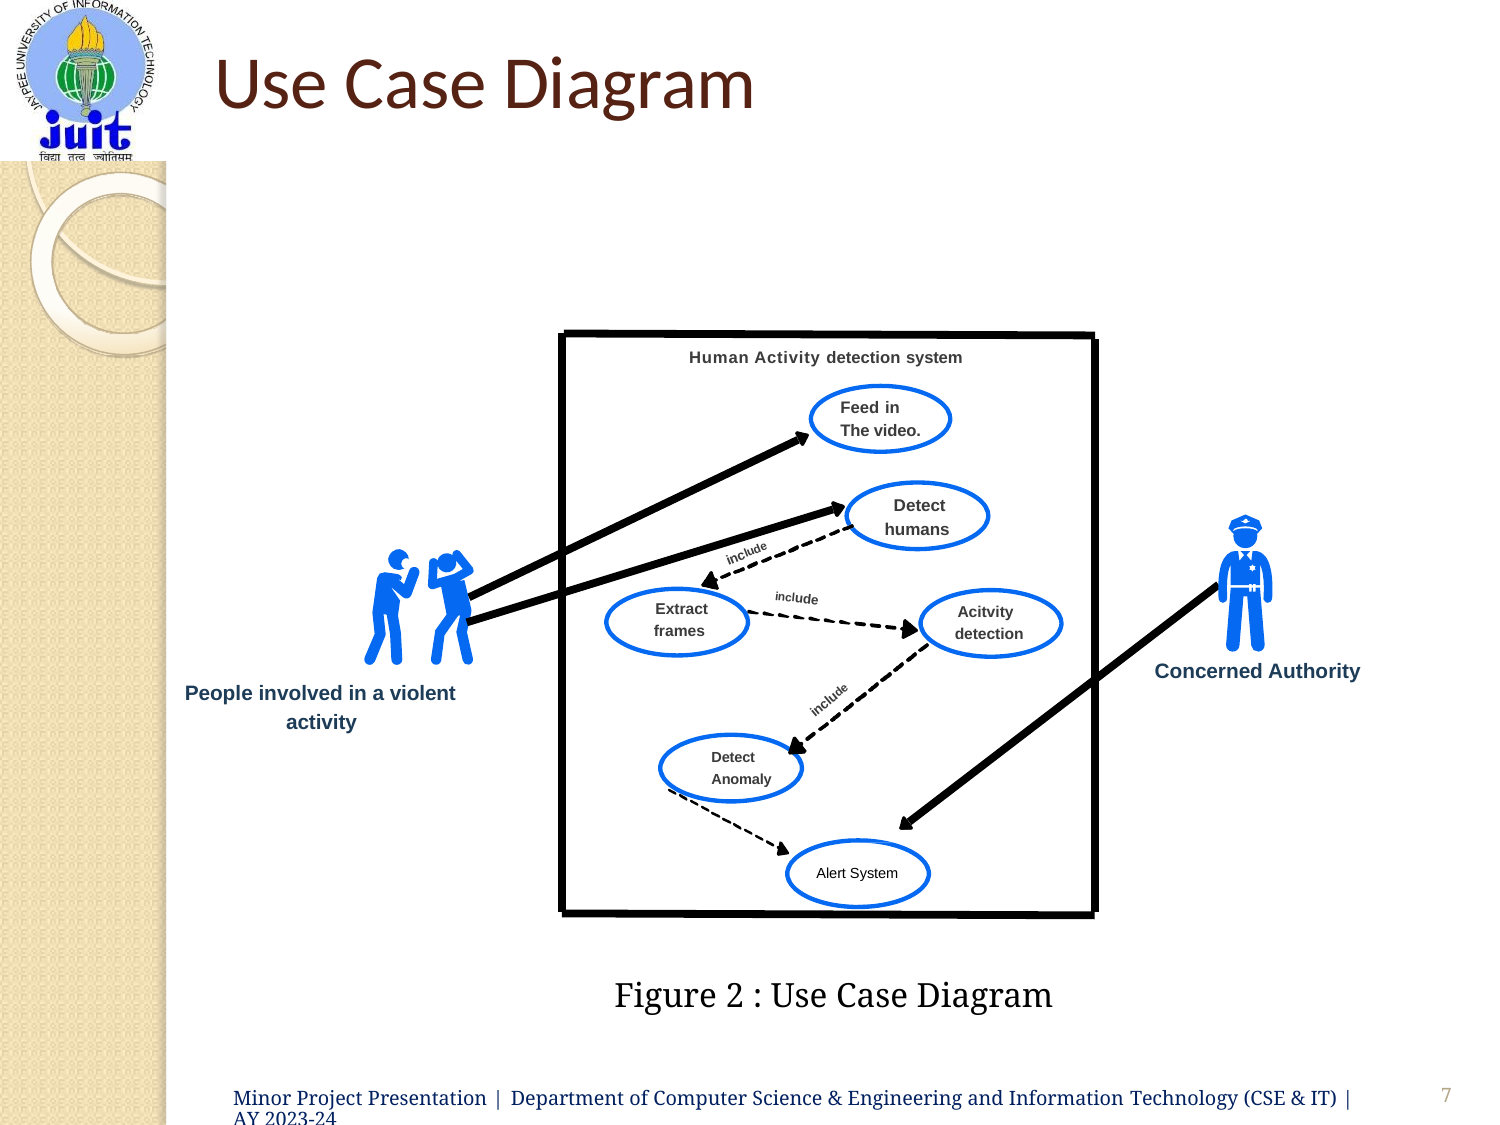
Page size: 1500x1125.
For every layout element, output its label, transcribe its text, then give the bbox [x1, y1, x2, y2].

picture [900, 618, 918, 639]
text_box People involved in a violent activity [183, 675, 422, 734]
title Use Case Diagram [171, 31, 1475, 222]
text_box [364, 549, 420, 665]
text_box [464, 500, 851, 625]
footer Minor Project Presentation | Department of Computer Science & Engineering and Information Technology (CSE & IT) | AY 2023-24 [231, 1089, 1384, 1125]
text_box Figure 2 : Use Case Diagram [599, 966, 1350, 1022]
text_box Concerned Authority [1277, 656, 1370, 683]
picture [0, 0, 171, 1125]
slide_number 7 [1434, 1089, 1469, 1125]
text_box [787, 642, 930, 755]
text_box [668, 785, 789, 858]
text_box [427, 331, 1273, 918]
